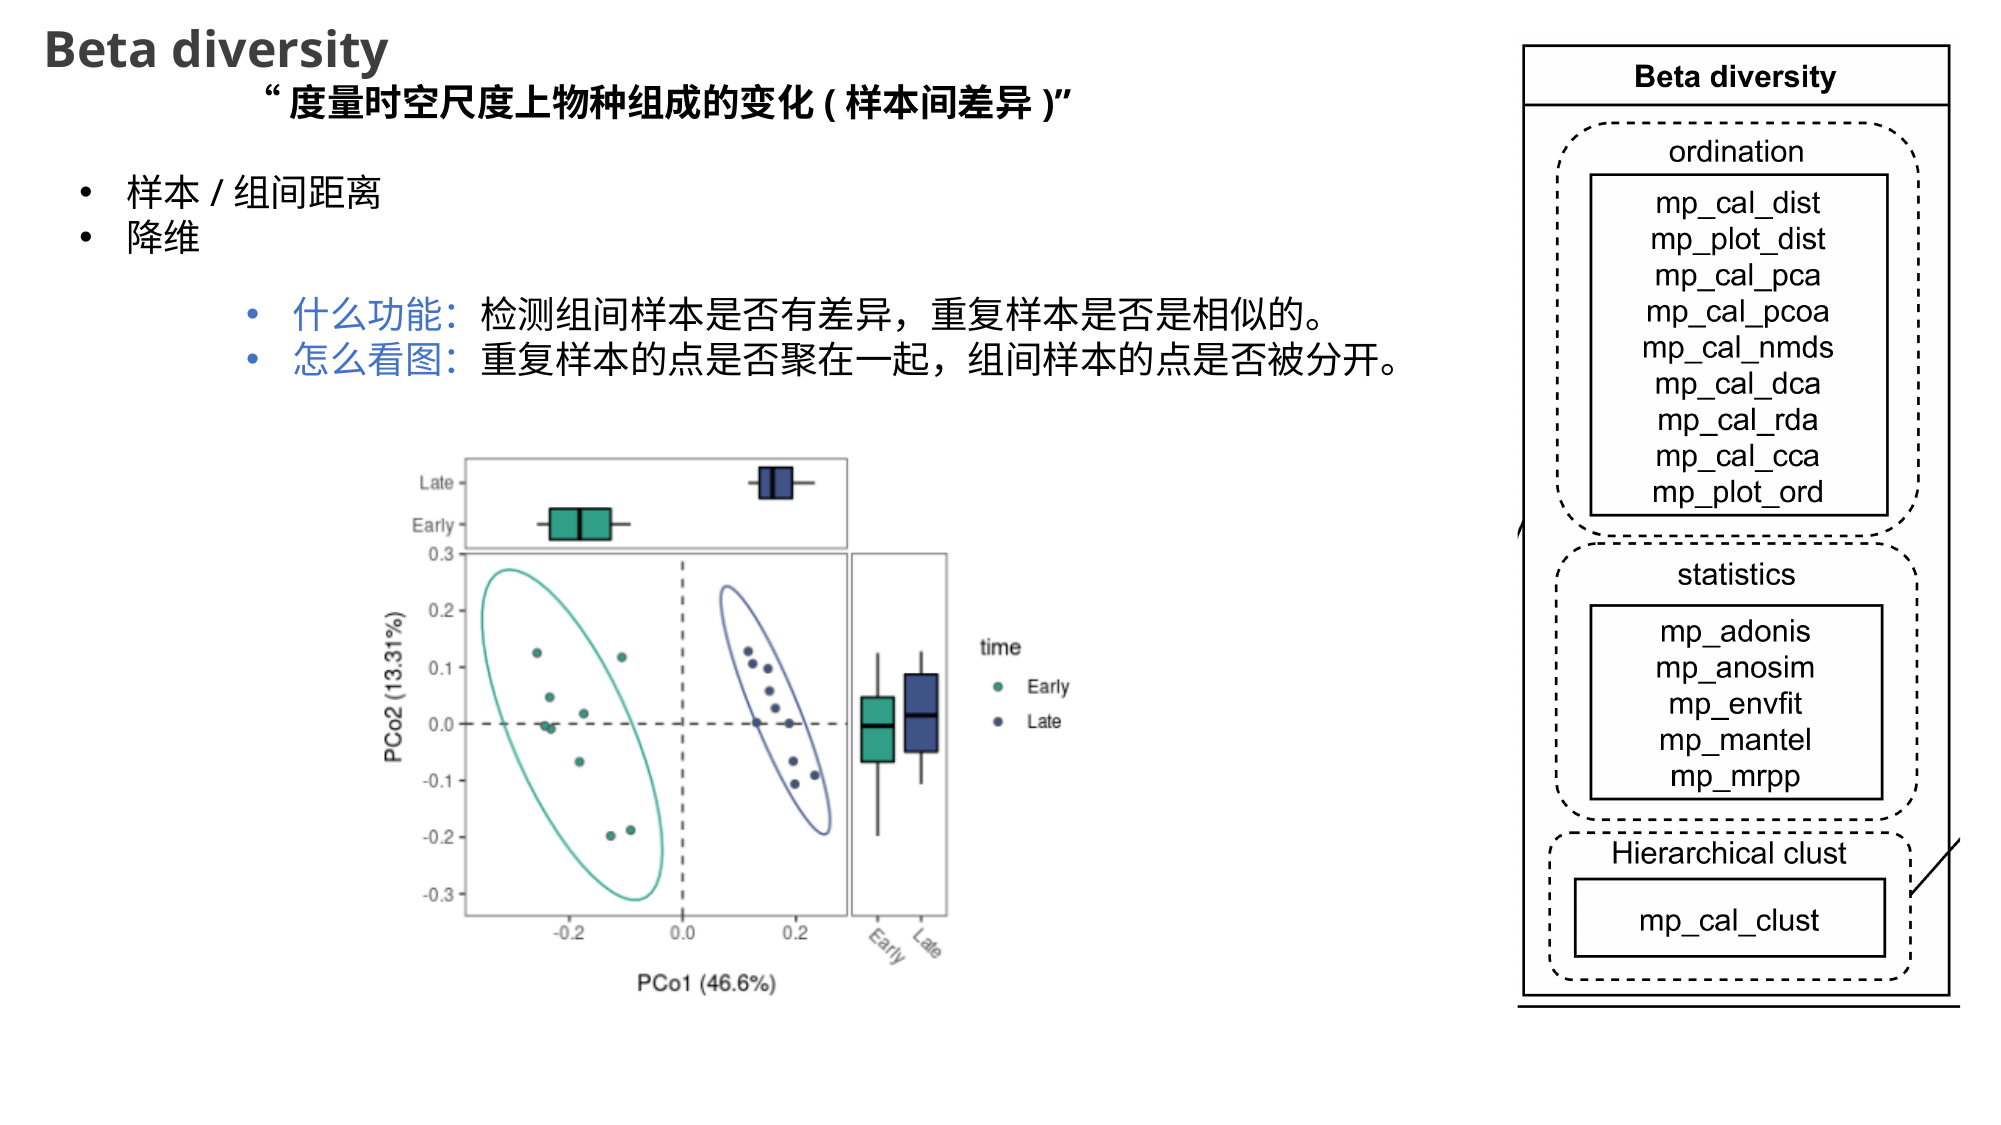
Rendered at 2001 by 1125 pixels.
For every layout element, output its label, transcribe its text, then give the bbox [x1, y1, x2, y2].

text_box “度量时空尺度上物种组成的变化(样本间差异)” [228, 71, 1087, 132]
text_box 什么功能：检测组间样本是否有差异，重复样本是否是相似的。 怎么看图：重复样本的点是否聚在一起，组间样本的点是否被分开。 [231, 283, 1445, 388]
text_box 样本/组间距离 降维 [64, 161, 398, 357]
picture [1517, 27, 1961, 1010]
picture [363, 409, 1083, 1010]
text_box Beta diversity [28, 10, 405, 86]
